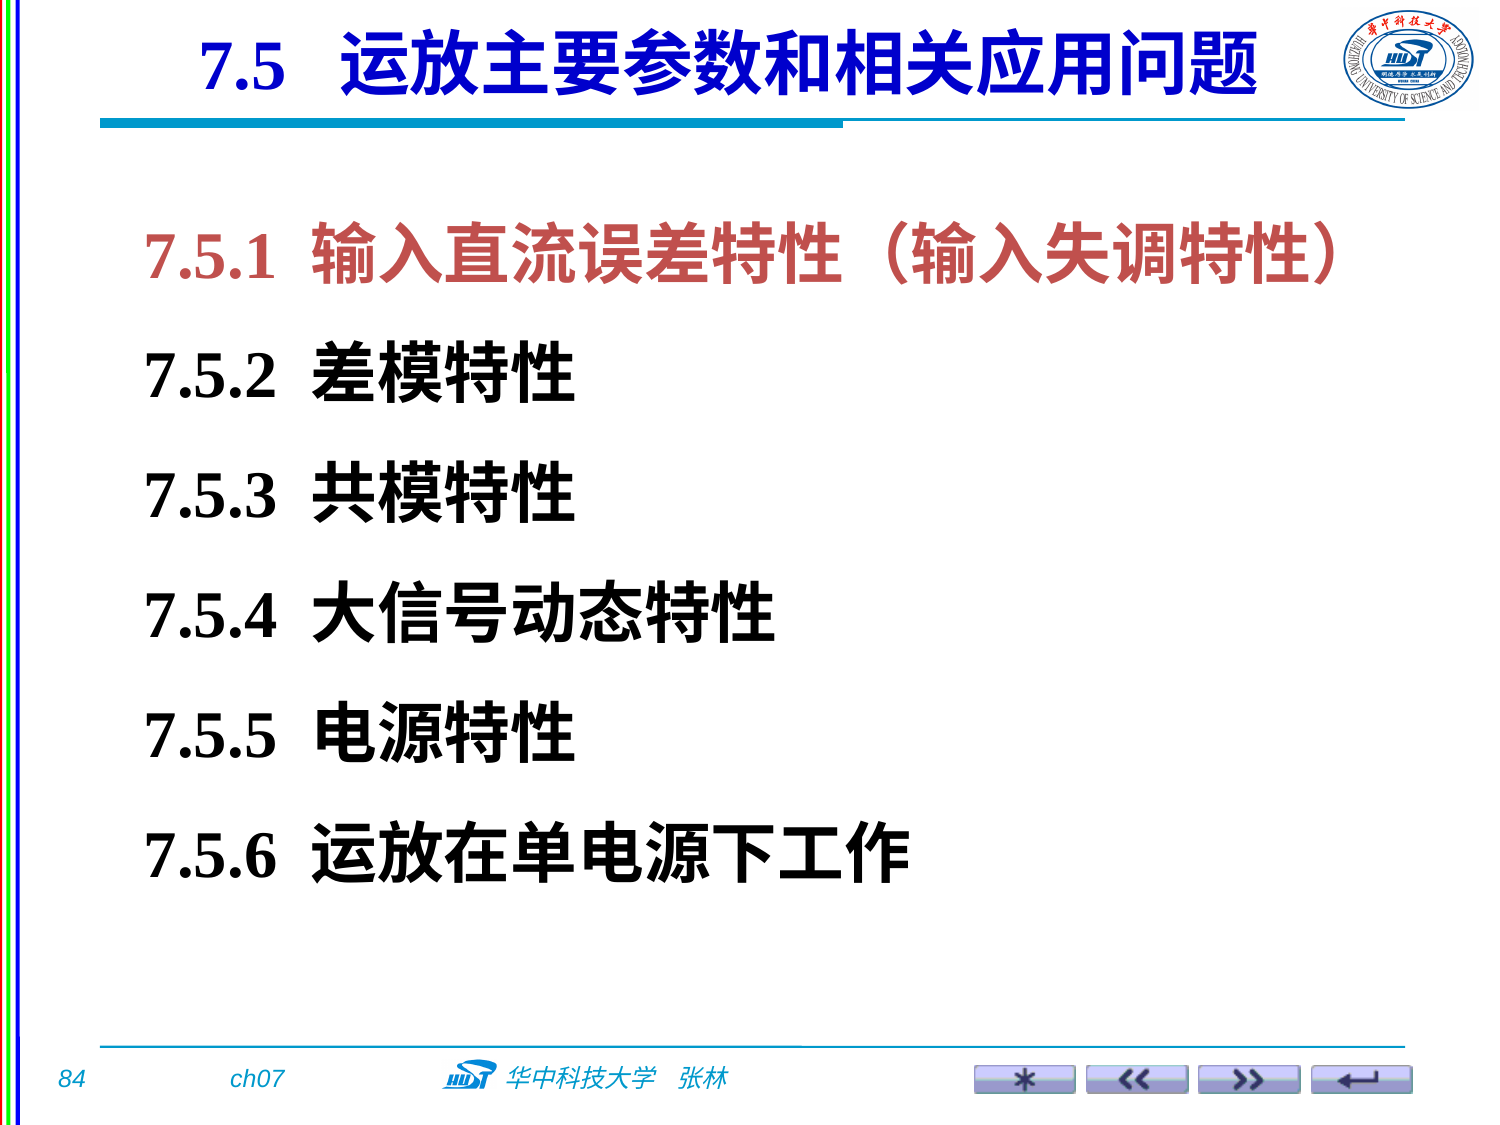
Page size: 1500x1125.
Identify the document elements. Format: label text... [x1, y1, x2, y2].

picture [441, 1059, 497, 1089]
picture [1086, 1065, 1189, 1094]
picture [1198, 1065, 1301, 1094]
picture [1311, 1065, 1413, 1094]
text_box 7.5.1 输入直流误差特性（输入失调特性） 7.5.2 差模特性 7.5.3 共模特性 7.5.4 大信号动态特性 7.5.5 电源特性 7.5.6 运放在单电源下工作 [128, 163, 1442, 899]
text_box 7.5 运放主要参数和相关应用问题 [93, 11, 1364, 112]
picture [974, 1065, 1076, 1094]
picture [1340, 7, 1479, 111]
